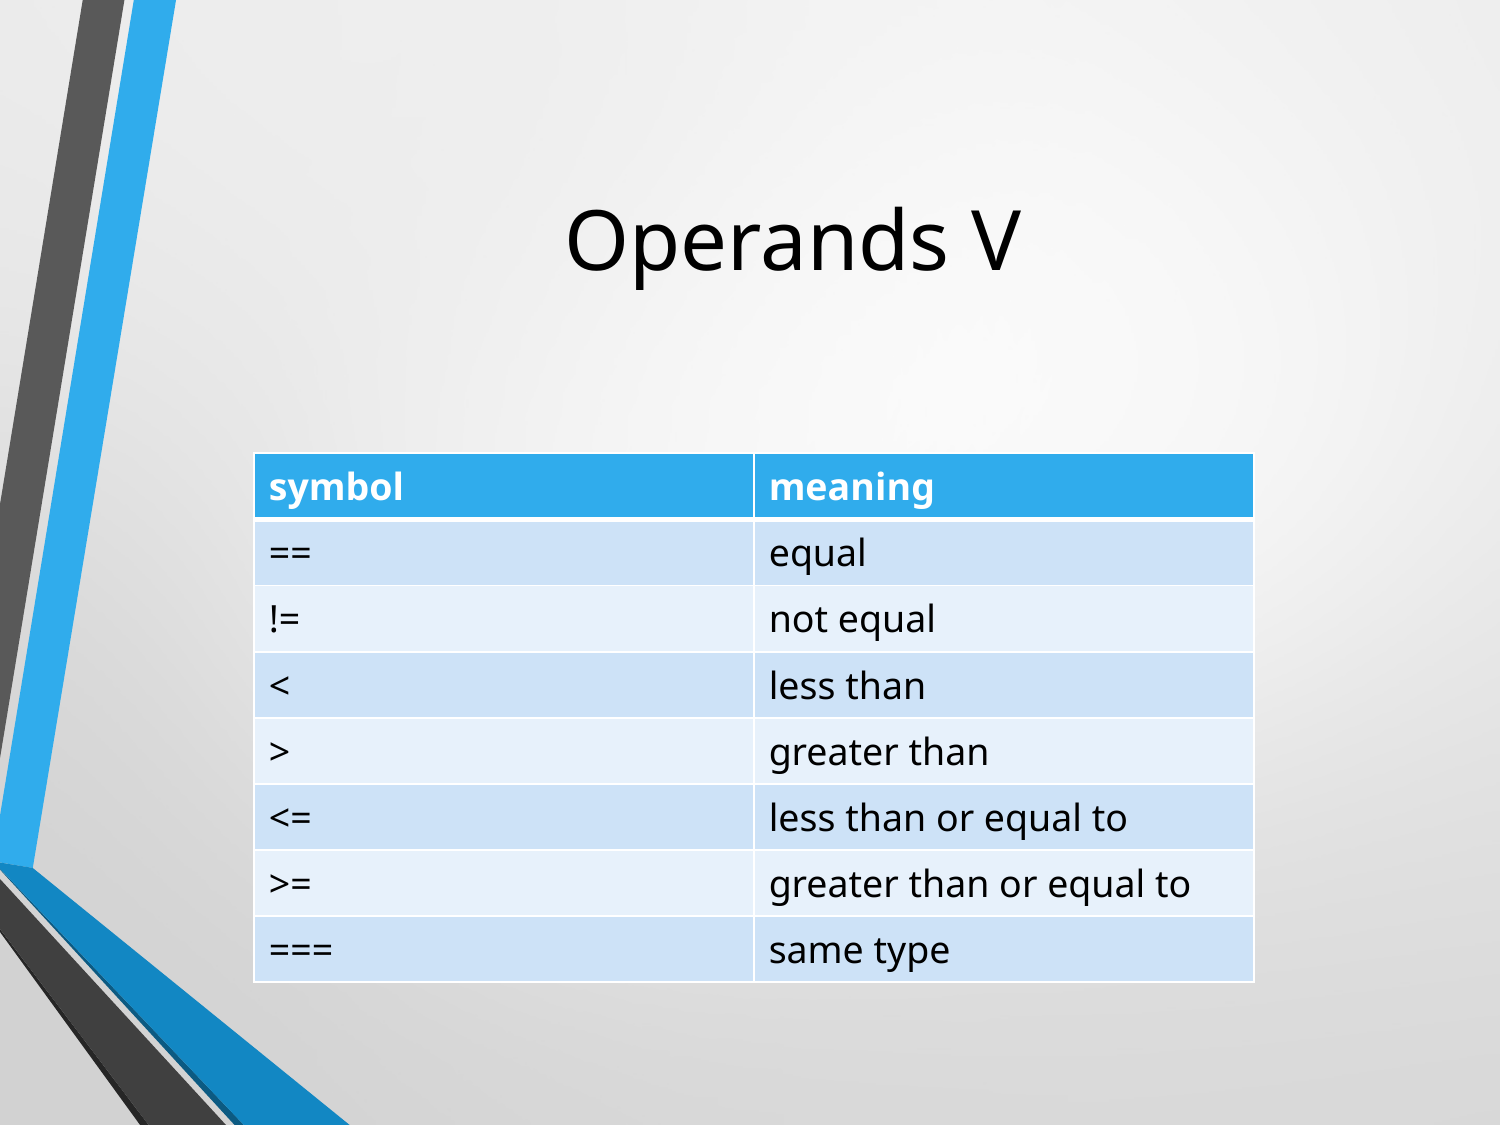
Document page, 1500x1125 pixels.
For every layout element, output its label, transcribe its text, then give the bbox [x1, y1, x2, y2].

table_cell less than or equal to [755, 785, 1253, 849]
table_cell <= [255, 785, 753, 849]
table_cell greater than or equal to [755, 851, 1253, 915]
table_cell === [255, 917, 753, 981]
title Operands V [161, 75, 1425, 400]
table_cell == [255, 522, 753, 585]
table_cell not equal [755, 586, 1253, 651]
table_header symbol [255, 454, 753, 517]
table_cell equal [755, 522, 1253, 585]
table_cell < [255, 653, 753, 717]
table_header meaning [755, 454, 1253, 517]
table_cell same type [755, 917, 1253, 981]
table_cell less than [755, 653, 1253, 717]
table_cell greater than [755, 719, 1253, 783]
table_cell > [255, 719, 753, 783]
table_cell != [255, 586, 753, 651]
table_cell >= [255, 851, 753, 915]
